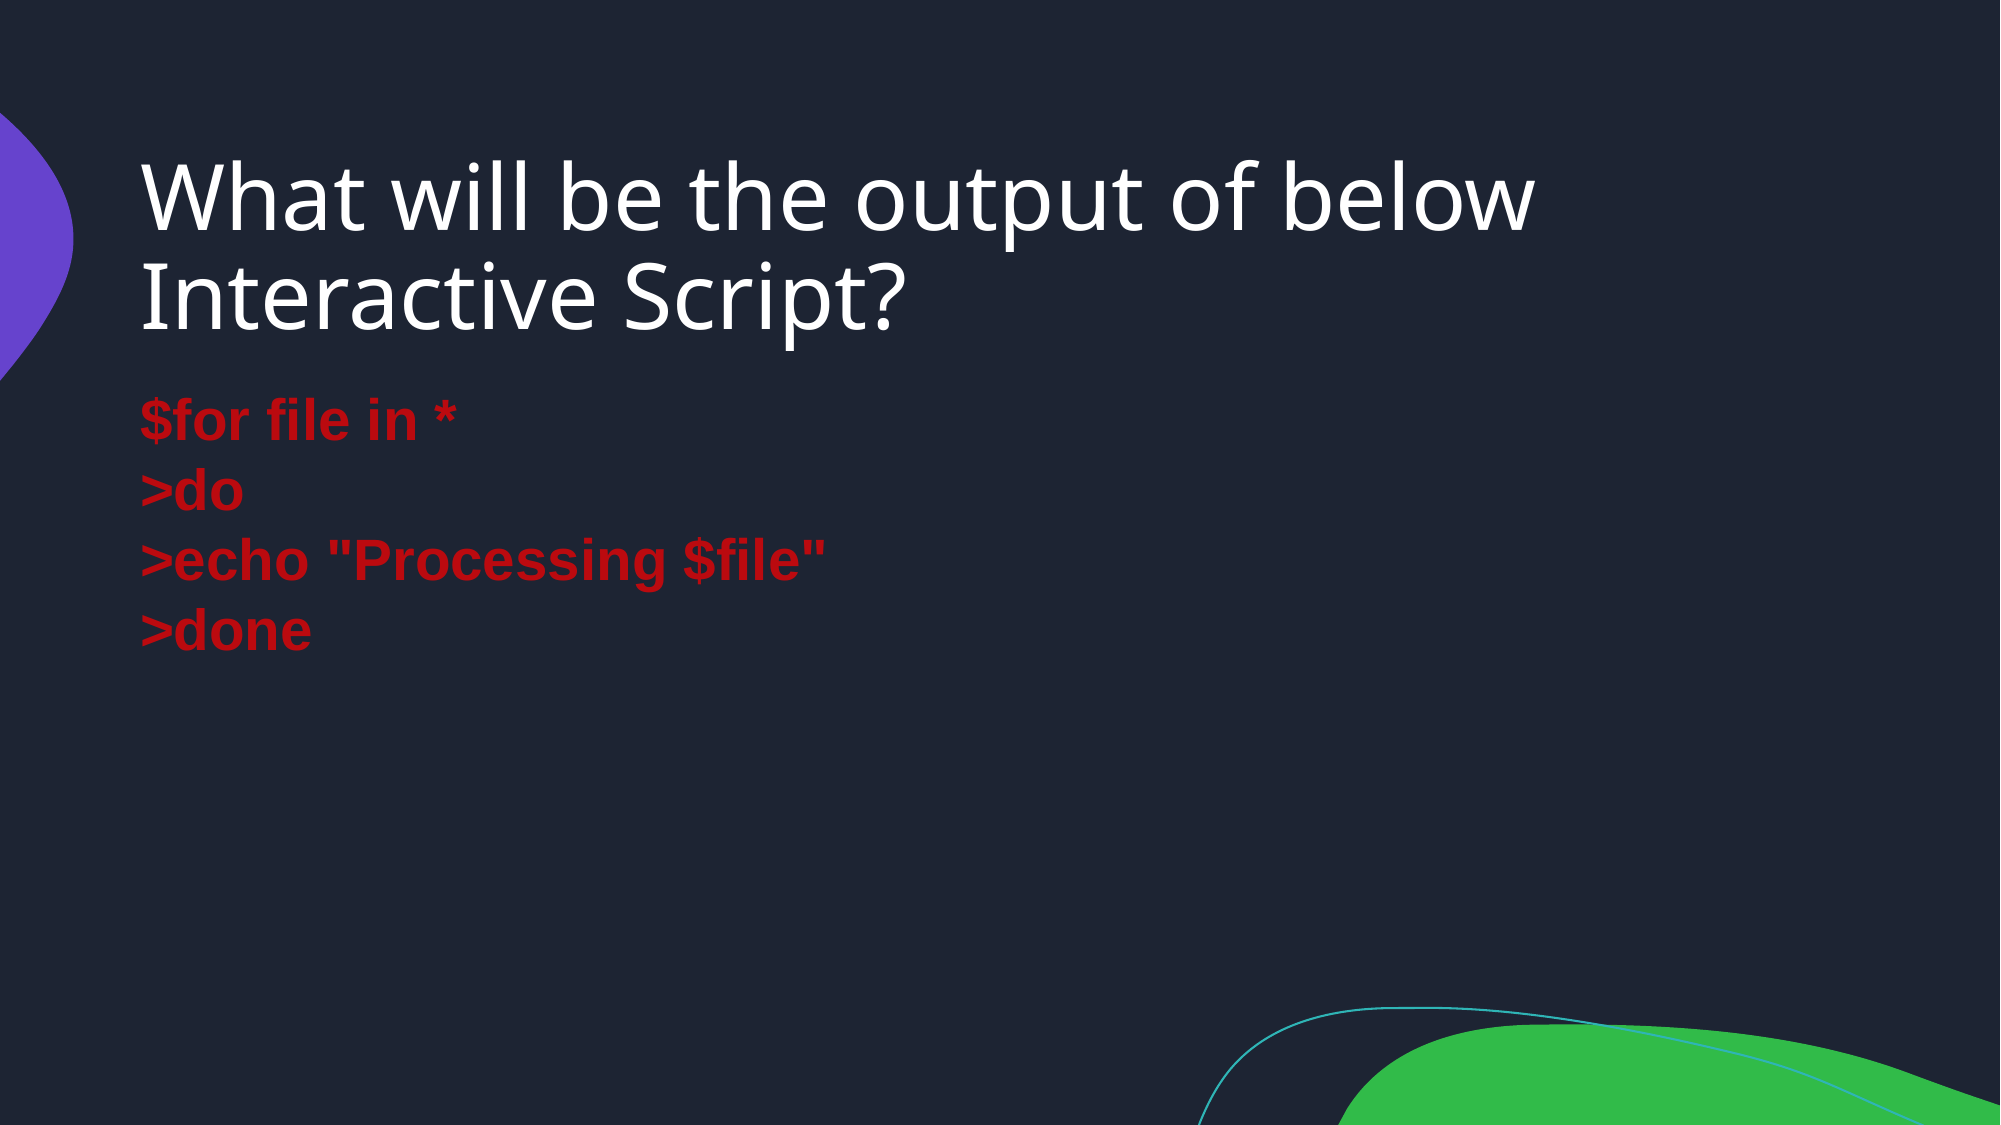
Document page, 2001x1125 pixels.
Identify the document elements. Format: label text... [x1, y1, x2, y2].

title What will be the output of below Interactive Script? [125, 125, 1875, 375]
list $for file in * >do >echo "Processing $file" >done [125, 375, 1875, 1002]
